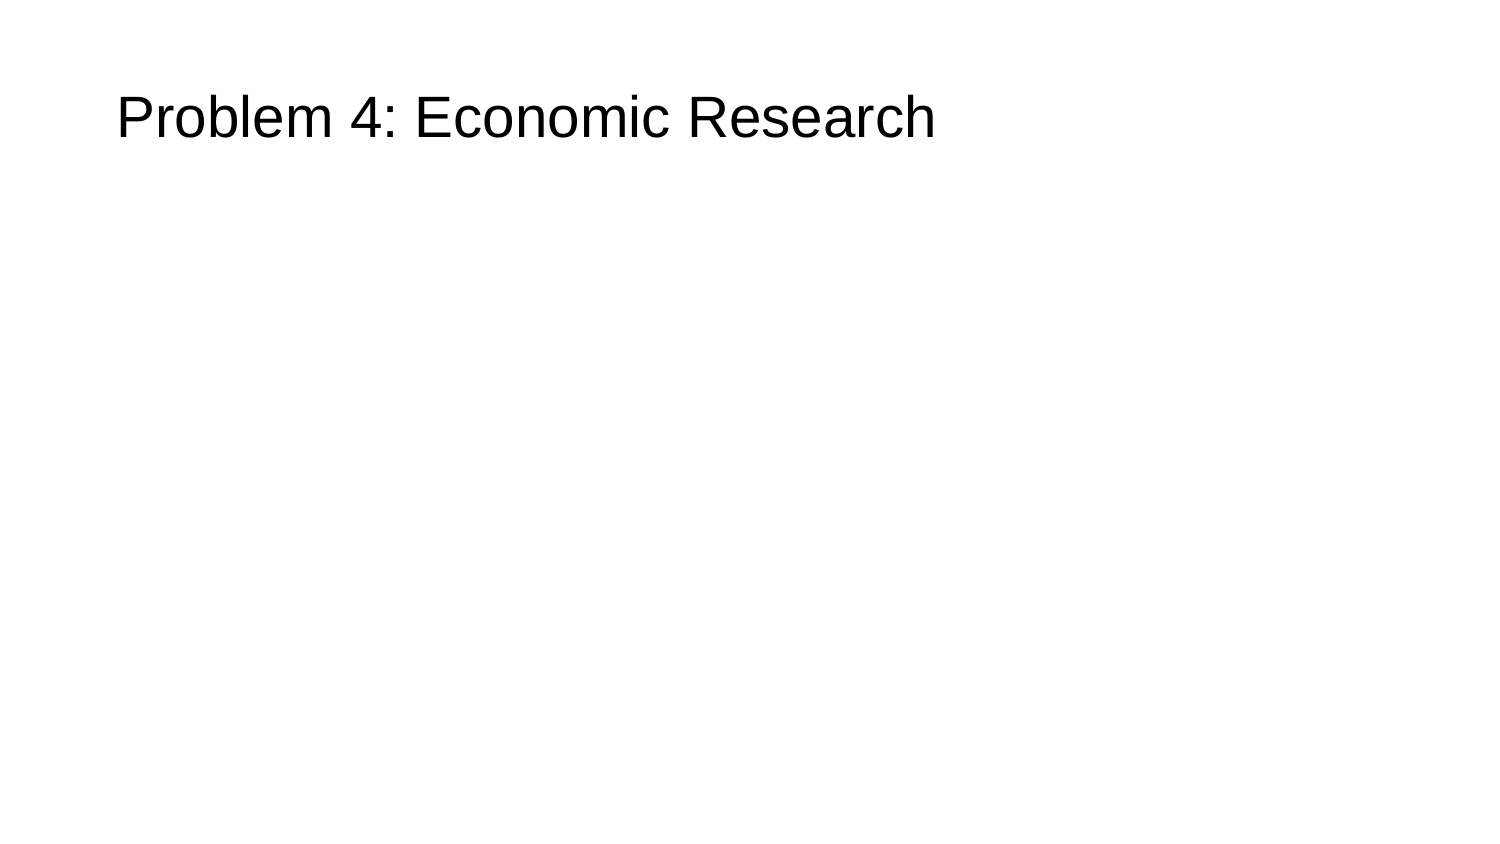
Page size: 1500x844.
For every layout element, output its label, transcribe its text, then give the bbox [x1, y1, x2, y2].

title Problem 4: Economic Research [105, 56, 1017, 182]
